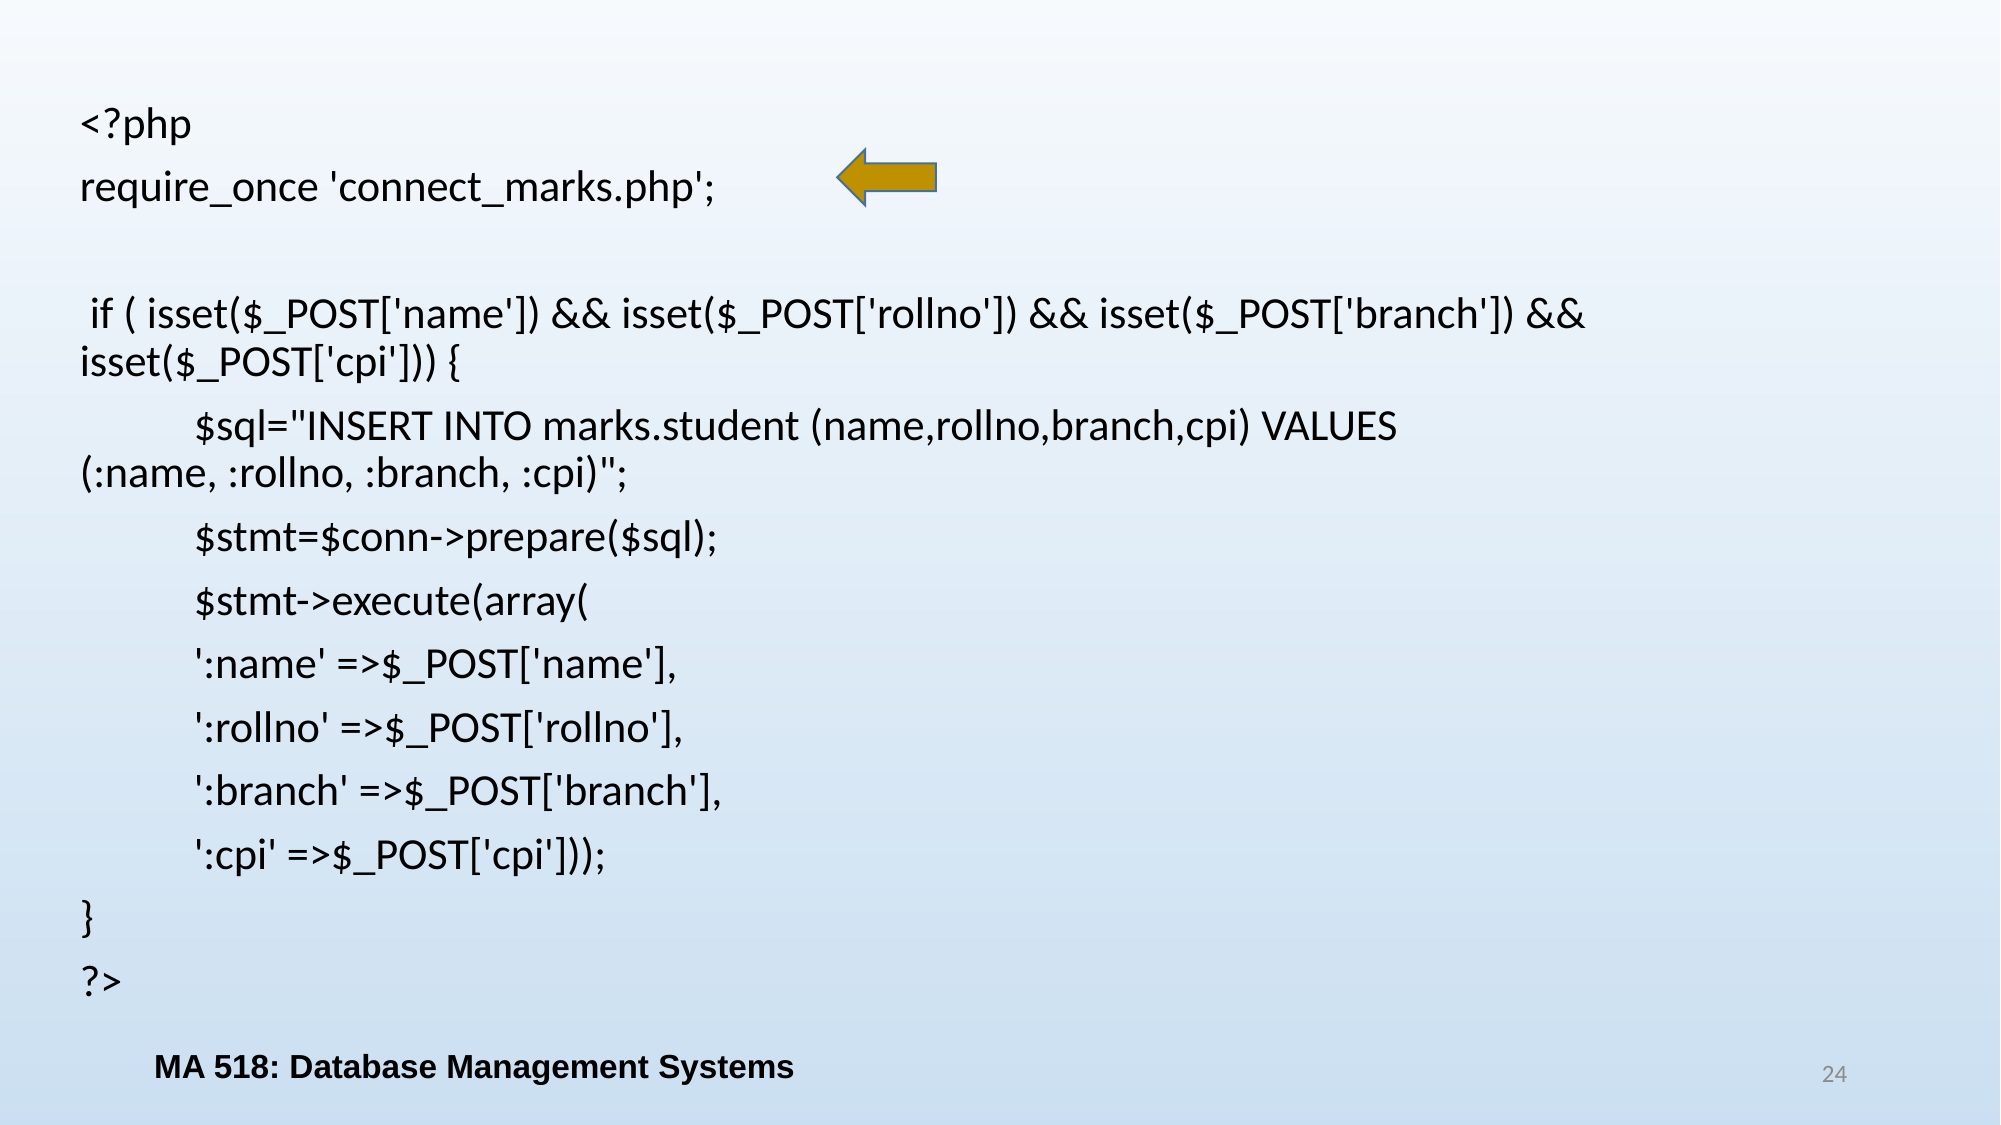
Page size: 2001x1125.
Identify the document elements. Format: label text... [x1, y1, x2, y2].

text_box [835, 147, 937, 208]
list <?php require_once 'connect_marks.php'; if ( isset($_POST['name']) && isset($_POST['rollno']) && isset($_POST['branch']) && isset($_POST['cpi'])) { $sql="INSERT INTO marks.student (name,rollno,branch,cpi) VALUES (:name, :rollno, :branch, :cpi)"; $stmt=$conn->prepare($sql); $stmt->execute(array( ':name' =>$_POST['name'], ':rollno' =>$_POST['rollno'], ':branch' =>$_POST['branch'], ':cpi' =>$_POST['cpi'])); } ?> [64, 92, 1941, 1014]
footer MA 518: Database Management Systems [137, 1035, 813, 1096]
slide_number 24 [1412, 1042, 1863, 1103]
